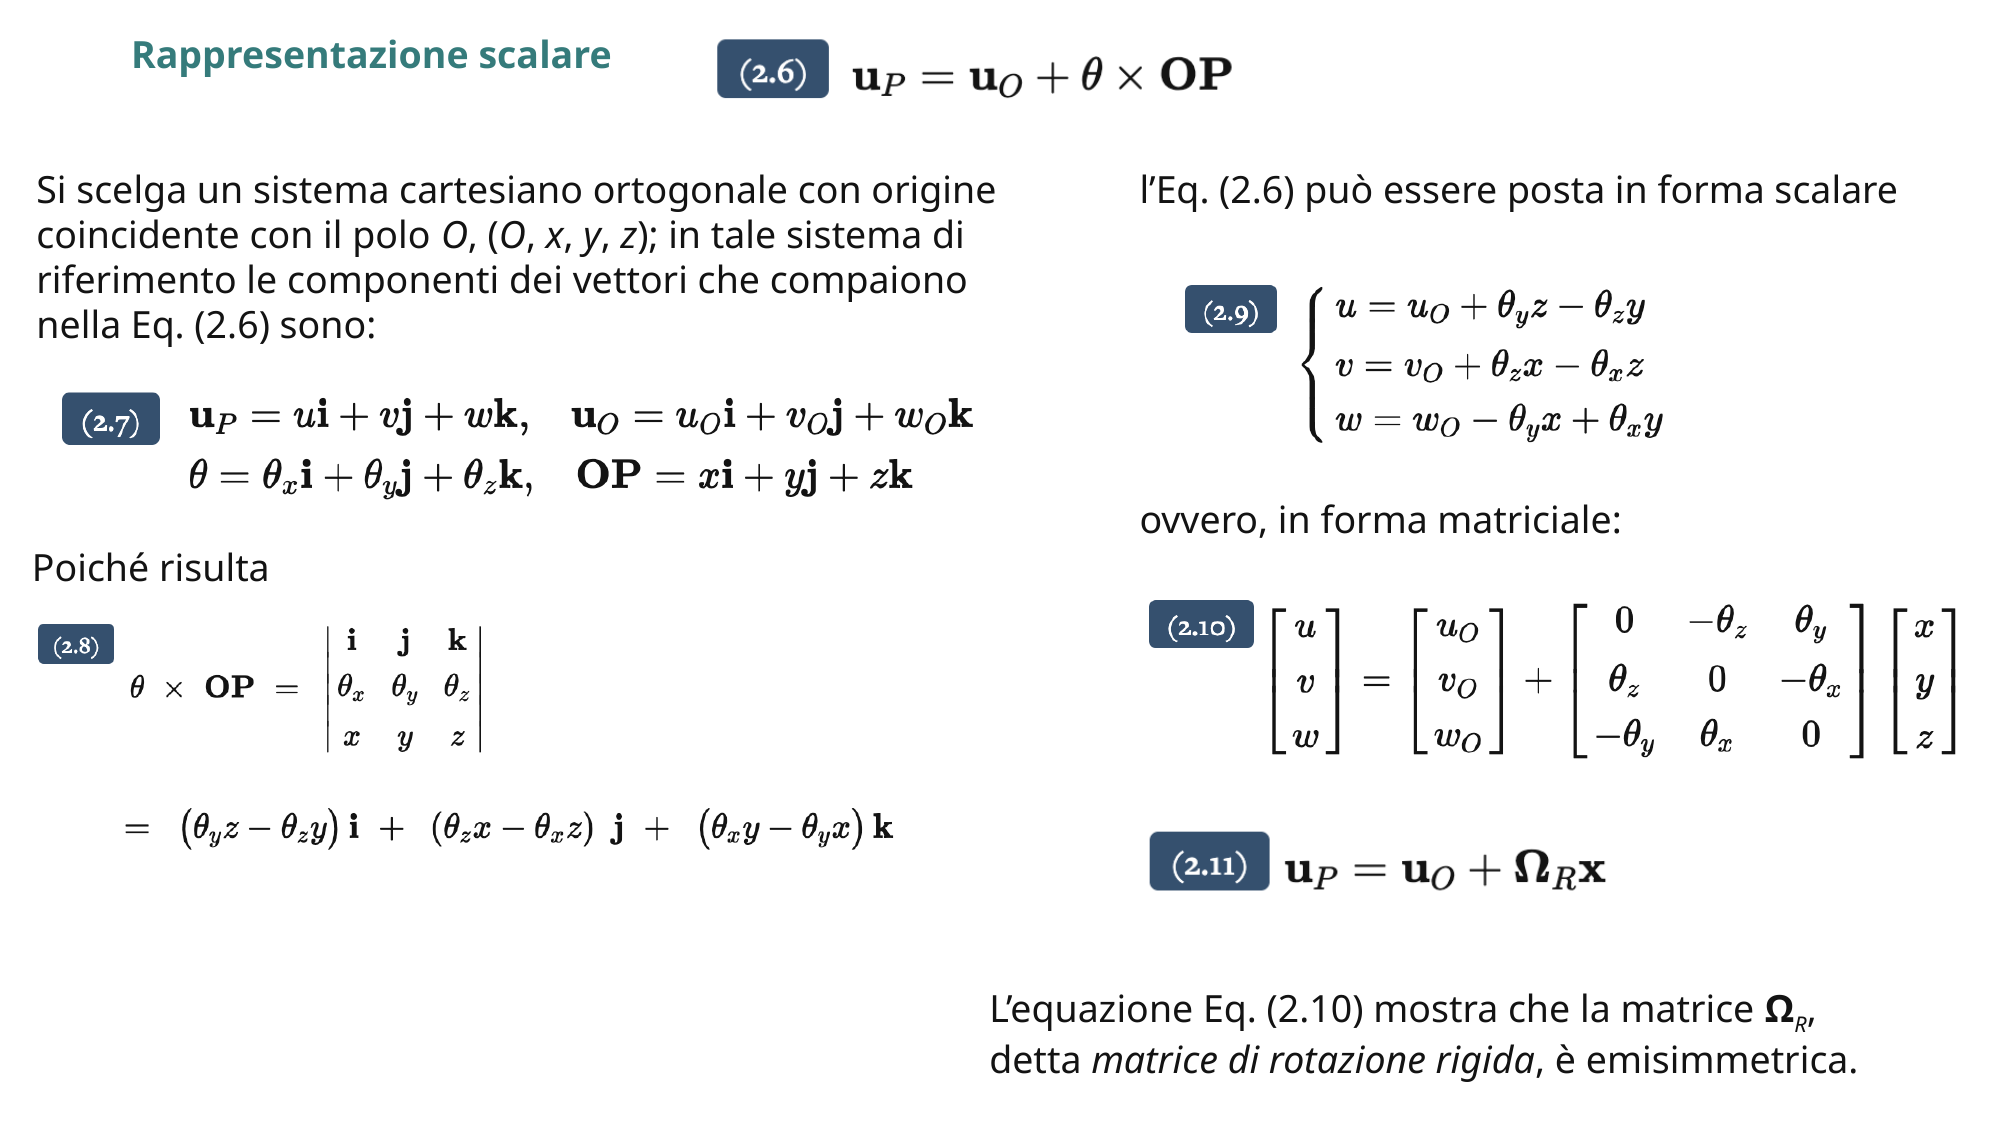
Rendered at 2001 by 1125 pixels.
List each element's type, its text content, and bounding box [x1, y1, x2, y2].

text_box ovvero, in forma matriciale: [1132, 488, 2000, 549]
picture [1169, 262, 1681, 474]
text_box Poiché risulta [24, 535, 1019, 596]
picture [686, 9, 1314, 119]
picture [28, 363, 1015, 513]
picture [1108, 817, 1695, 923]
text_box l’Eq. (2.6) può essere posta in forma scalare [1132, 158, 2000, 219]
text_box L’equazione Eq. (2.10) mostra che la matrice ΩR, detta matrice di rotazione rigida, è emisimmetrica. [974, 977, 2000, 1089]
text_box Rappresentazione scalare [123, 23, 686, 84]
text_box Si scelga un sistema cartesiano ortogonale con origine coincidente con il polo O, (O, x, y, z); in tale sistema di riferimento le componenti dei vettori che compaiono nella Eq. (2.6) sono: [28, 158, 1014, 354]
picture [1128, 575, 2000, 784]
picture [12, 598, 905, 876]
